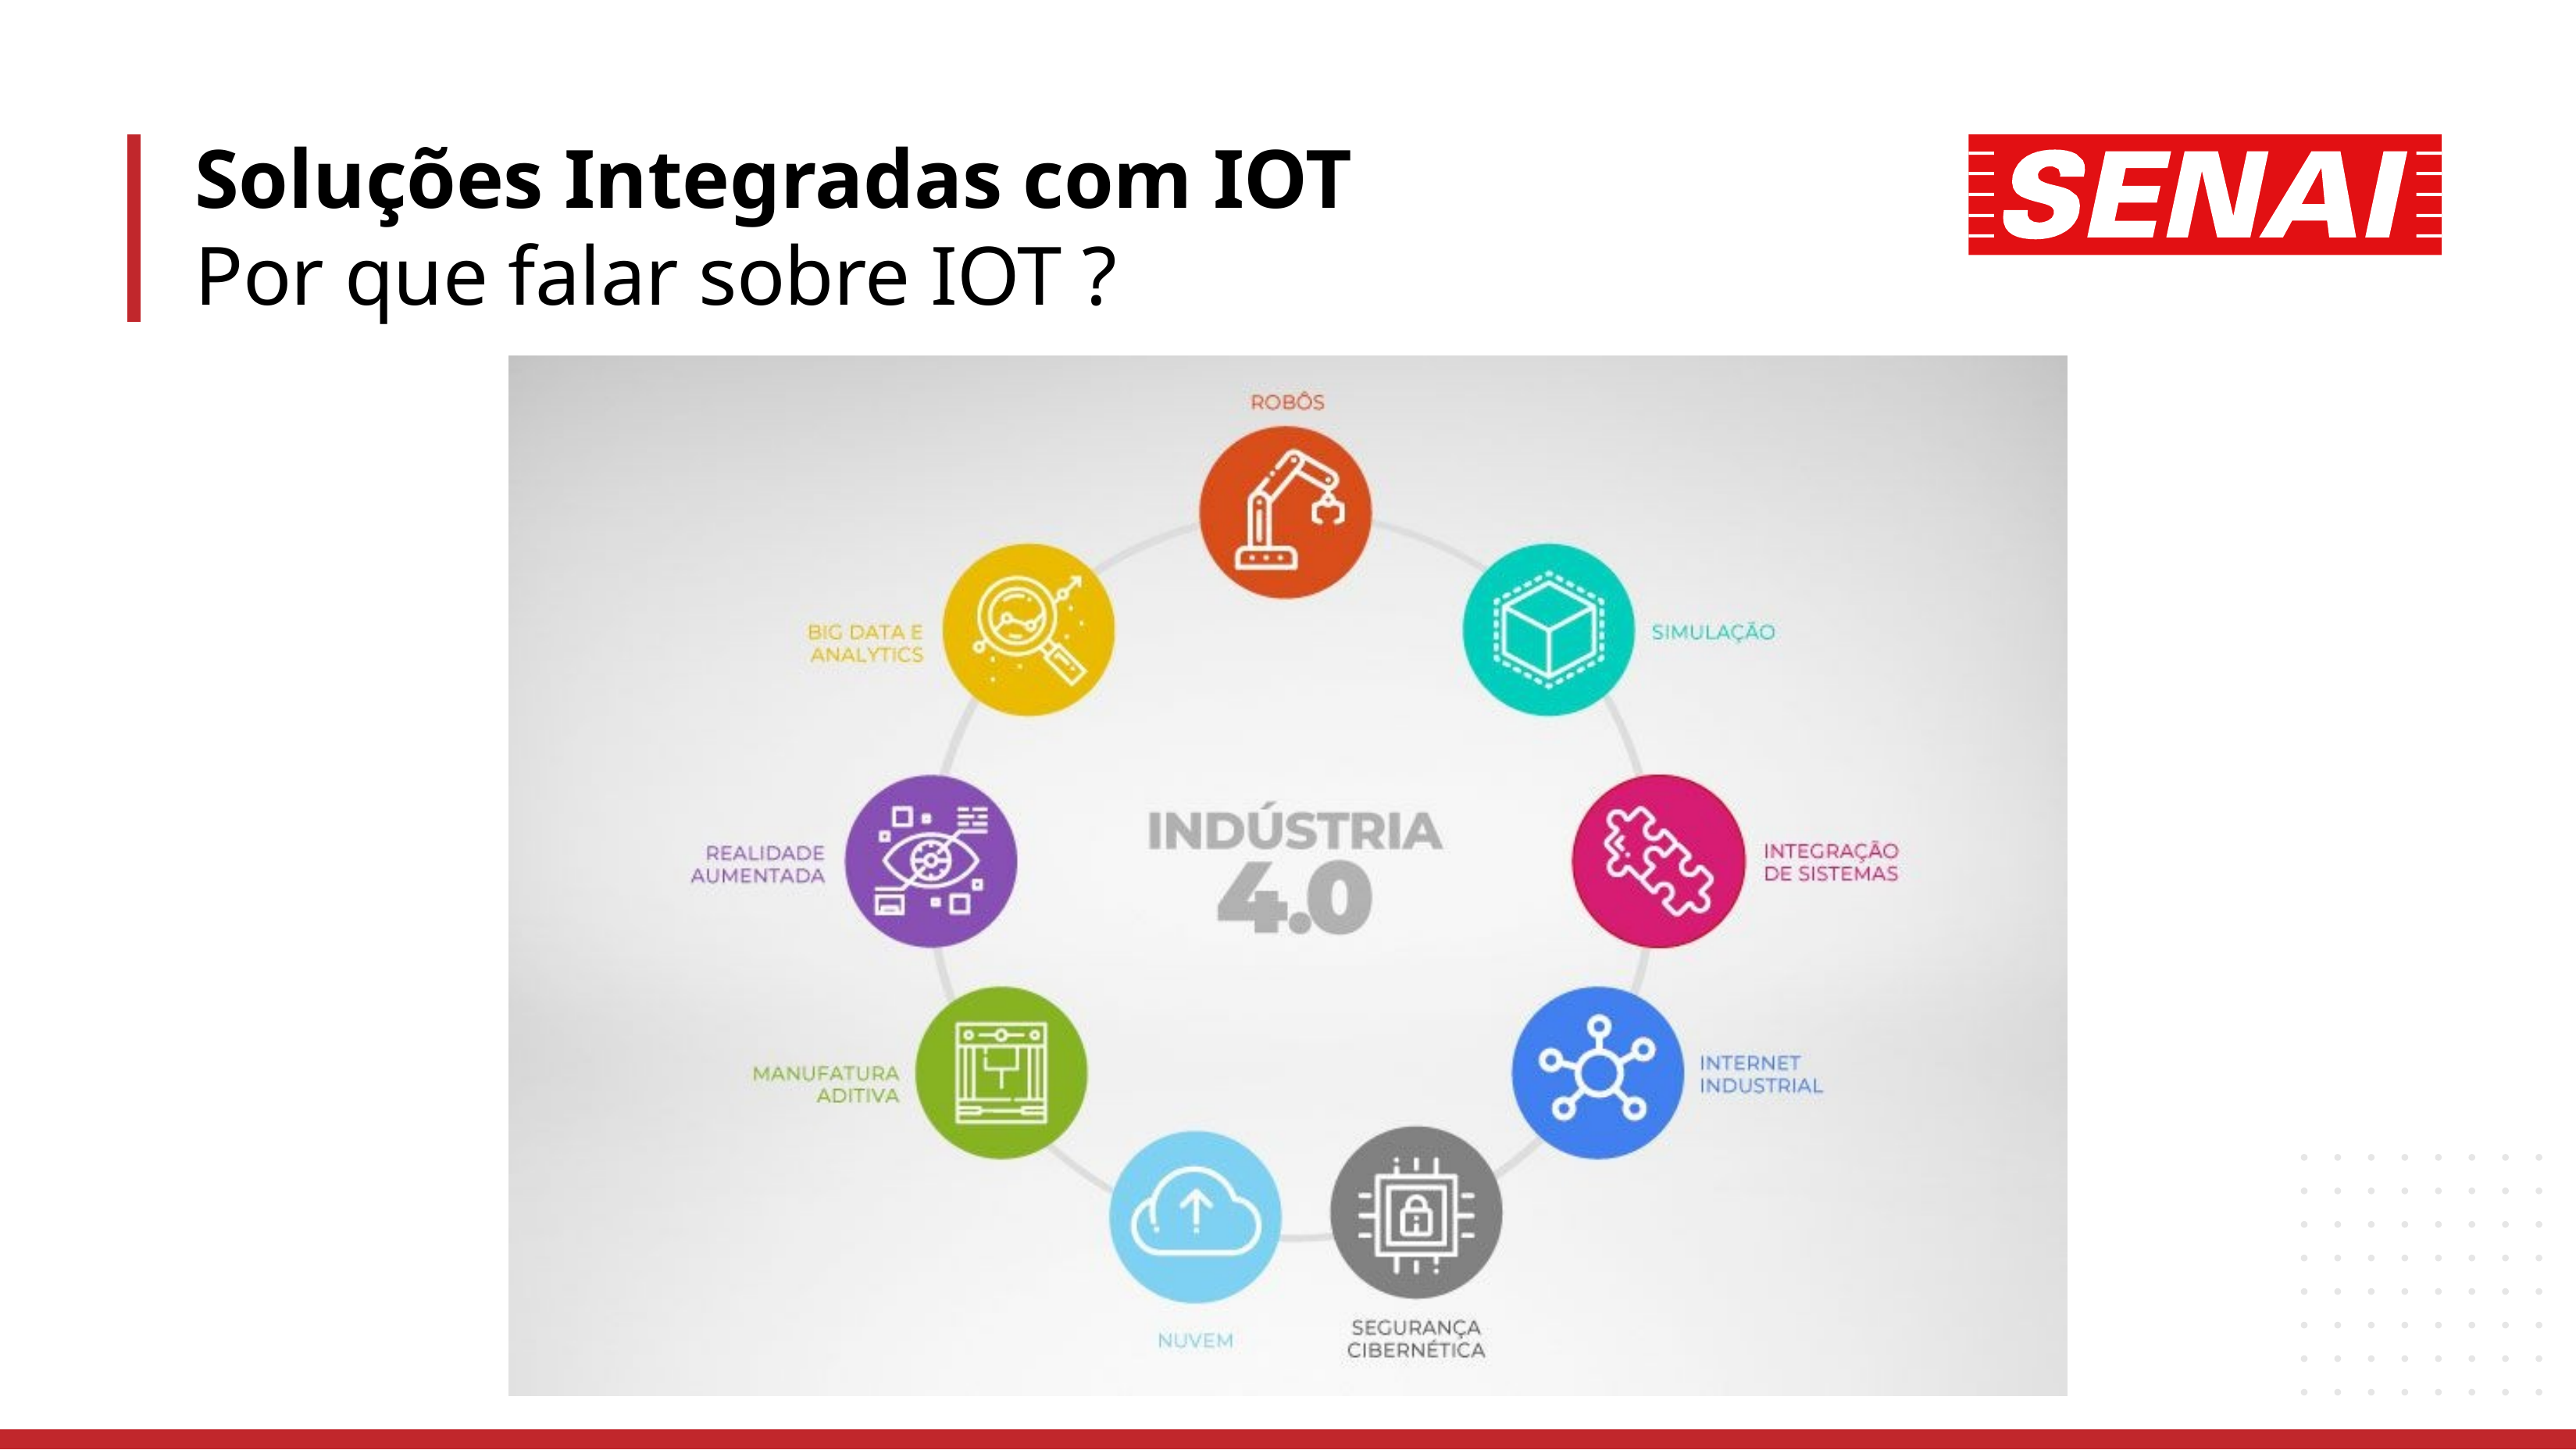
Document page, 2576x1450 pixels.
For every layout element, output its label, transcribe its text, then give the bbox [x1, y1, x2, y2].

text_box [2502, 1254, 2509, 1262]
text_box [2300, 1288, 2308, 1295]
text_box [2367, 1388, 2375, 1396]
text_box [2334, 1321, 2342, 1329]
text_box [2367, 1288, 2375, 1295]
text_box [2300, 1188, 2308, 1195]
text_box [2535, 1254, 2542, 1262]
text_box [2468, 1321, 2476, 1329]
text_box [2367, 1254, 2375, 1262]
text_box [2535, 1188, 2542, 1195]
text_box [2401, 1355, 2409, 1362]
text_box [2535, 1388, 2542, 1396]
text_box [2300, 1221, 2308, 1228]
text_box [2502, 1288, 2509, 1295]
text_box [2468, 1388, 2476, 1396]
text_box [2401, 1321, 2409, 1329]
text_box [2435, 1154, 2442, 1161]
text_box [2468, 1154, 2476, 1161]
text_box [1968, 134, 2442, 255]
text_box [2435, 1388, 2442, 1396]
text_box [2502, 1388, 2509, 1396]
text_box [2502, 1355, 2509, 1362]
text_box [2300, 1254, 2308, 1262]
text_box [2334, 1188, 2342, 1195]
text_box [2535, 1355, 2542, 1362]
text_box [2300, 1154, 2308, 1161]
text_box [2334, 1355, 2342, 1362]
text_box [2367, 1188, 2375, 1195]
text_box [2300, 1321, 2308, 1329]
text_box [2435, 1188, 2442, 1195]
text_box [2367, 1321, 2375, 1329]
text_box [2502, 1221, 2509, 1228]
text_box [2468, 1288, 2476, 1295]
text_box [2401, 1288, 2409, 1295]
text_box [2401, 1154, 2409, 1161]
text_box [2502, 1154, 2509, 1161]
text_box [2401, 1388, 2409, 1396]
text_box [2401, 1221, 2409, 1228]
text_box [2535, 1154, 2542, 1161]
text_box [2435, 1288, 2442, 1295]
text_box [2300, 1355, 2308, 1362]
text_box [2468, 1254, 2476, 1262]
text_box [2435, 1321, 2442, 1329]
text_box Soluções Integradas com IOT Por que falar sobre IOT ? [193, 126, 1517, 321]
text_box [2367, 1221, 2375, 1228]
text_box [2300, 1388, 2308, 1396]
text_box [2468, 1188, 2476, 1195]
text_box [2367, 1154, 2375, 1161]
text_box [2535, 1221, 2542, 1228]
text_box [2535, 1321, 2542, 1329]
text_box [2334, 1388, 2342, 1396]
text_box [2435, 1221, 2442, 1228]
text_box [2367, 1355, 2375, 1362]
text_box [2401, 1188, 2409, 1195]
text_box [0, 1429, 2576, 1449]
text_box [2502, 1321, 2509, 1329]
text_box [2401, 1254, 2409, 1262]
text_box [2502, 1188, 2509, 1195]
text_box [2535, 1288, 2542, 1295]
text_box [2468, 1221, 2476, 1228]
text_box [2435, 1355, 2442, 1362]
text_box [2468, 1355, 2476, 1362]
text_box [2435, 1254, 2442, 1262]
text_box [2334, 1288, 2342, 1295]
text_box [2334, 1154, 2342, 1161]
picture [508, 355, 2068, 1396]
text_box [2334, 1221, 2342, 1228]
text_box [2334, 1254, 2342, 1262]
